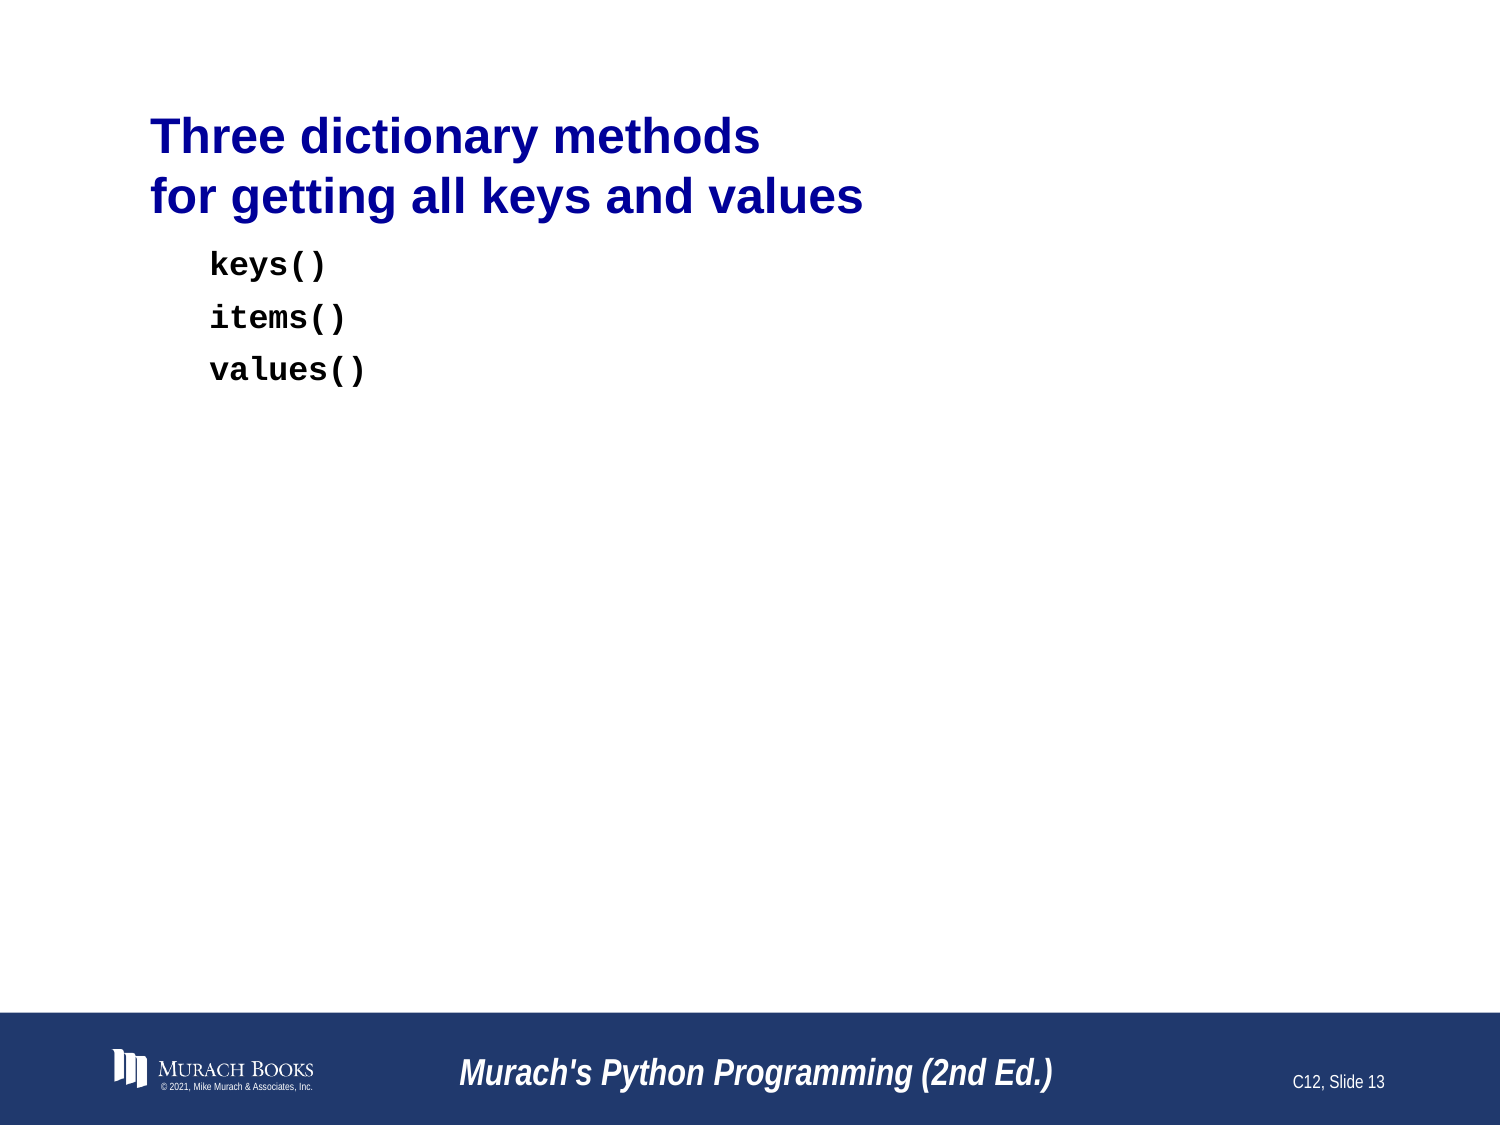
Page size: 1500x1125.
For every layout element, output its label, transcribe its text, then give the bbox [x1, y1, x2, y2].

title Three dictionary methods for getting all keys and values [150, 102, 1350, 224]
footer © 2021, Mike Murach & Associates, Inc. [12, 1025, 463, 1100]
list keys() items() values() [137, 234, 1350, 863]
slide_number Murach's Python Programming (2nd Ed.) [463, 1025, 1075, 1100]
slide_number C12, Slide 13 [1087, 1025, 1400, 1100]
